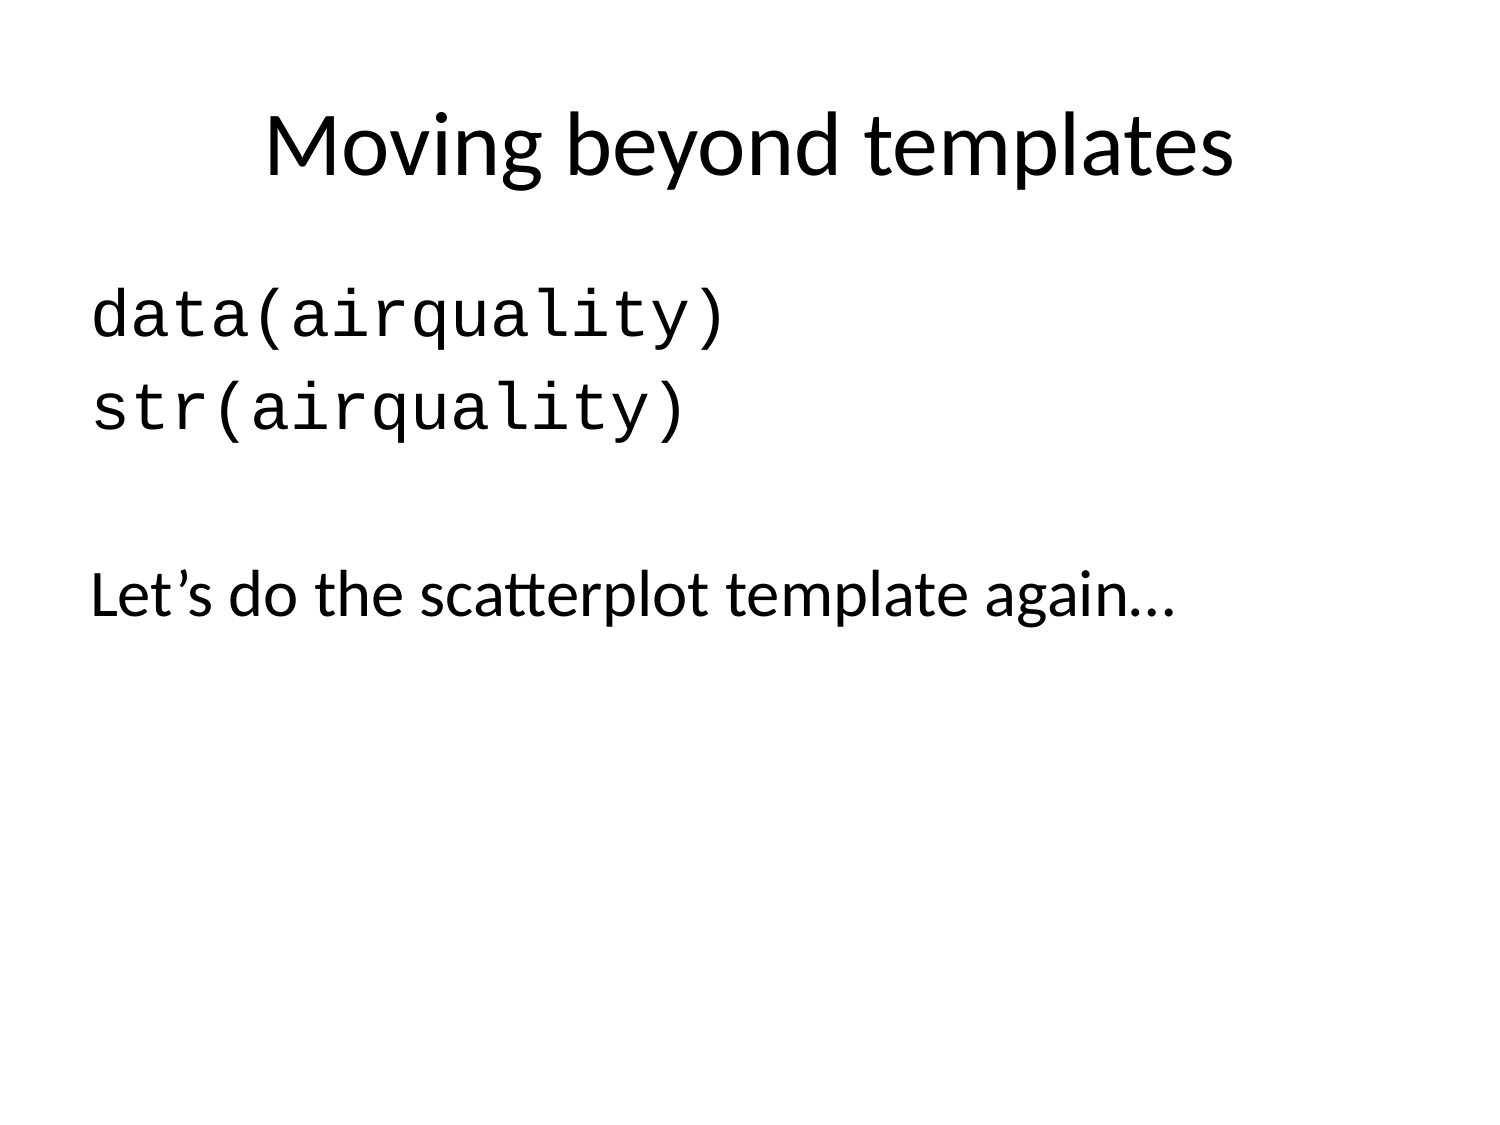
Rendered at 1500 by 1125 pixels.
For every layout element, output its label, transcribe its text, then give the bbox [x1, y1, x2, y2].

list data(airquality) str(airquality) Let’s do the scatterplot template again… [75, 262, 1425, 1005]
title Moving beyond templates [75, 45, 1425, 233]
